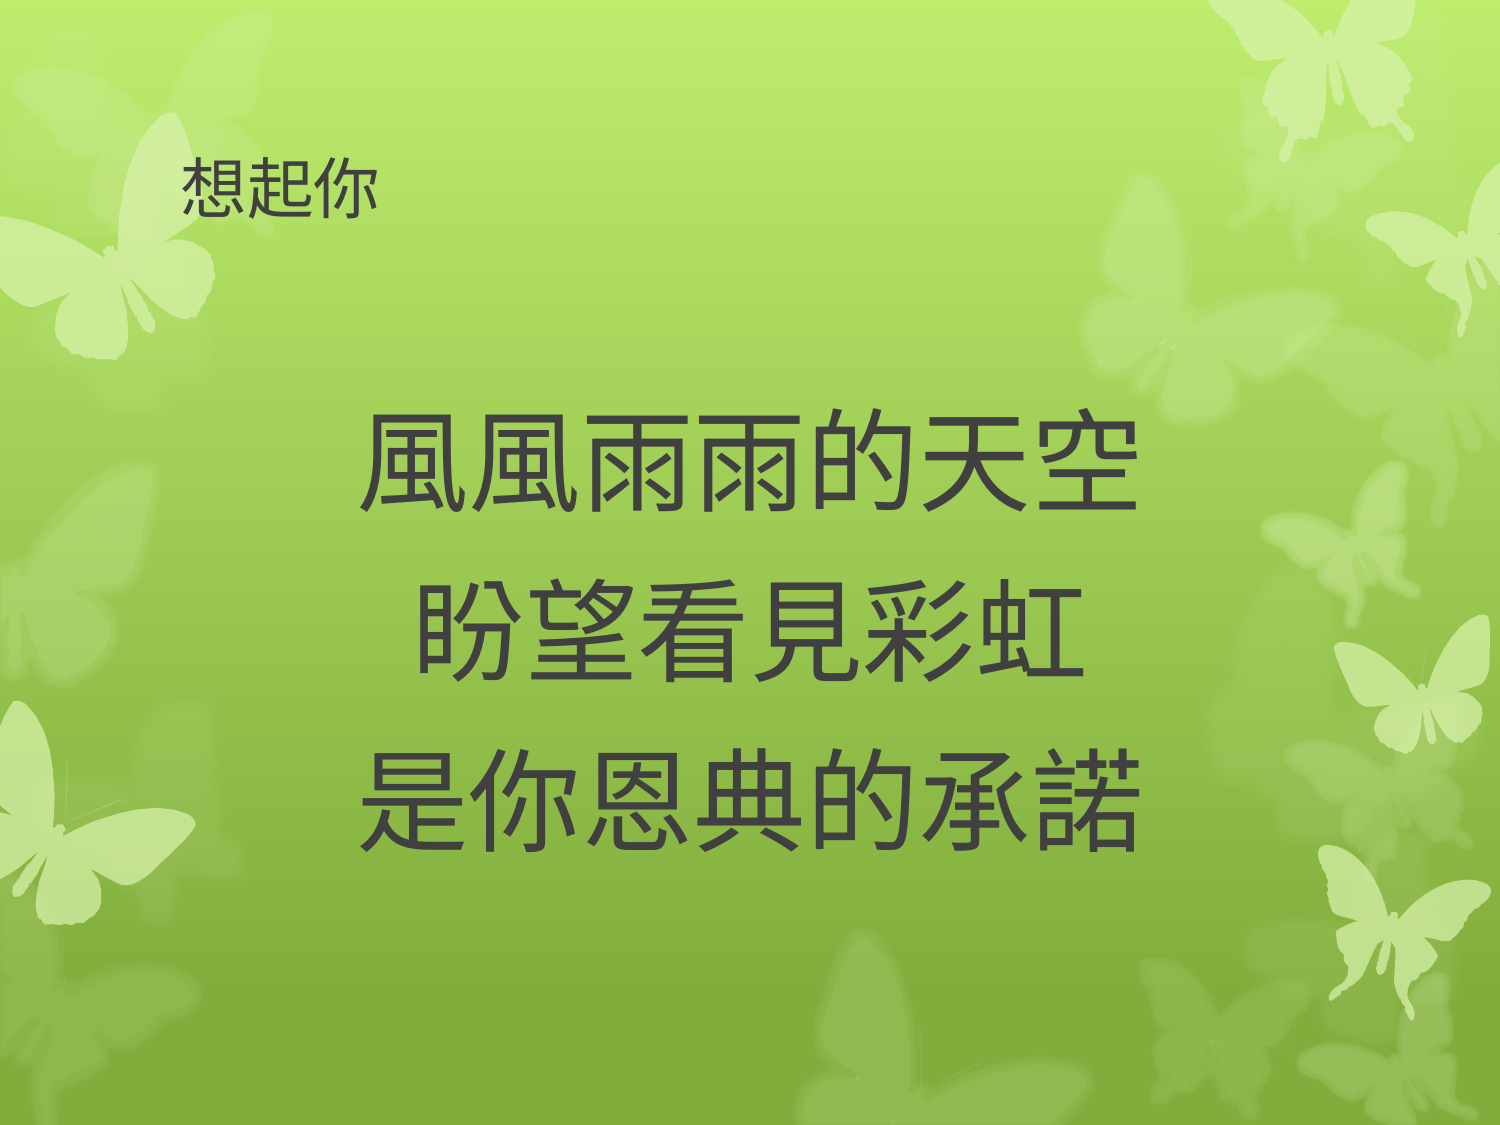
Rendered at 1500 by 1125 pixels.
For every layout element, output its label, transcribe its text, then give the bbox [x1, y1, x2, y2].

list 風風雨雨的天空 盼望看見彩虹 是你恩典的承諾 [165, 296, 1335, 962]
title 想起你 [165, 110, 1335, 263]
